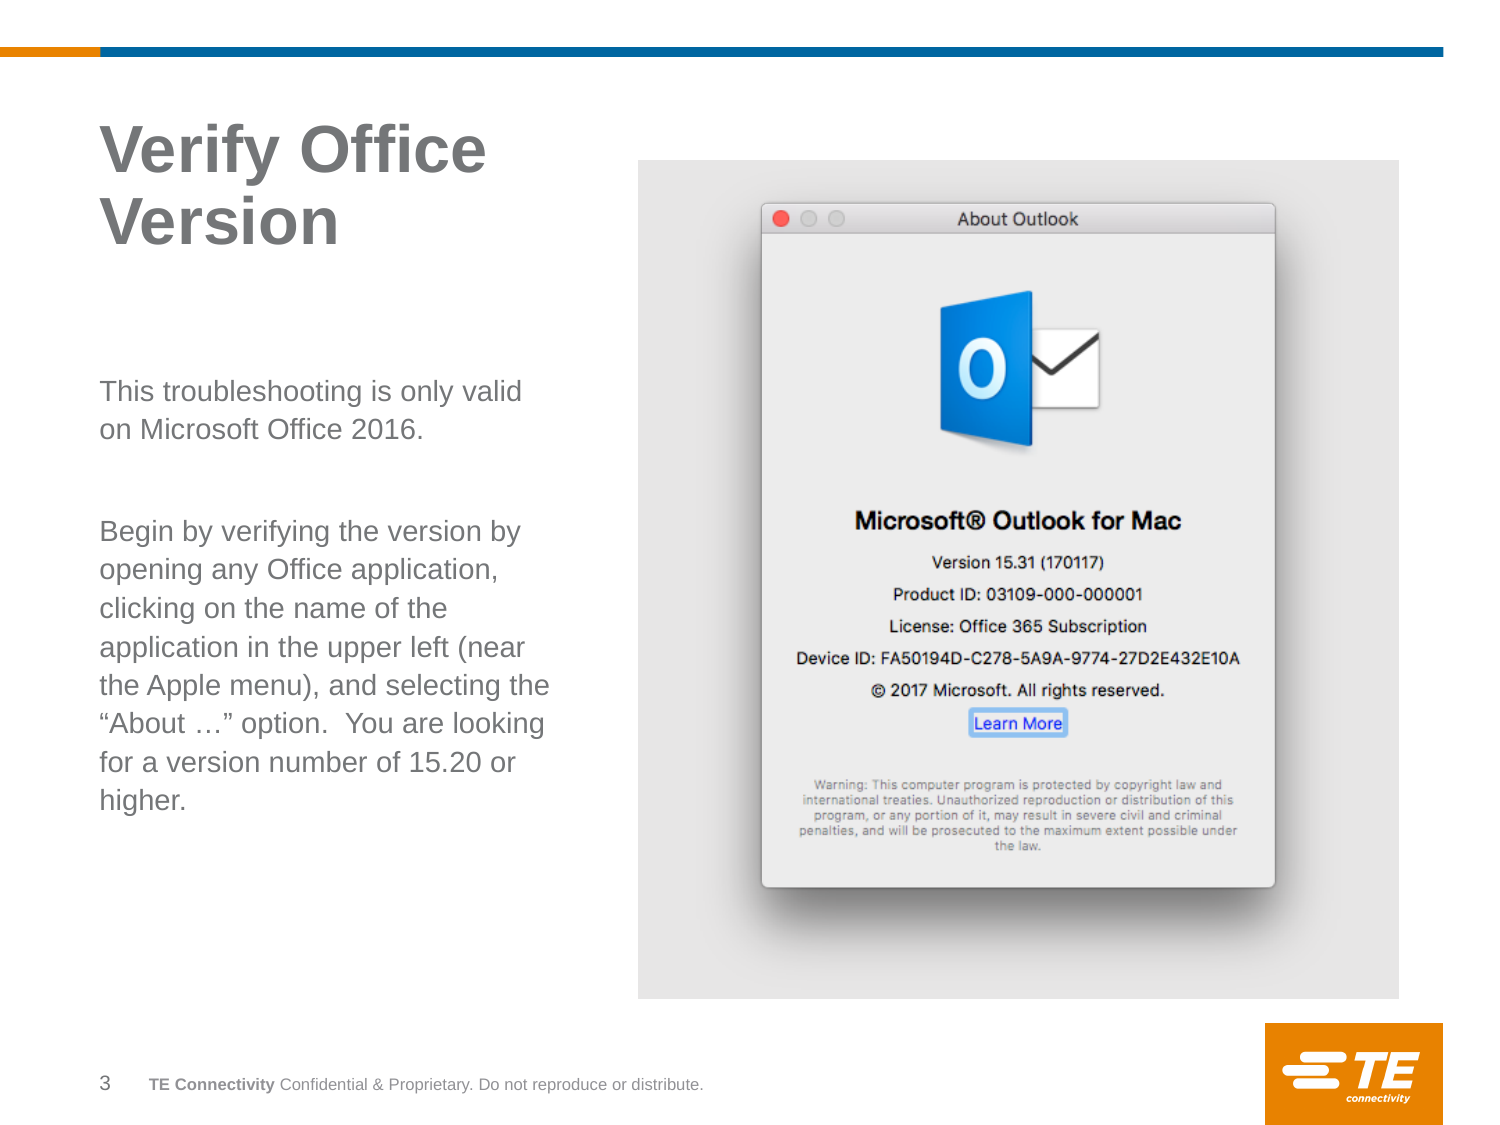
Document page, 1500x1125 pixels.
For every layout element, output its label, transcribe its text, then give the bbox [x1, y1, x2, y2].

picture [637, 159, 1400, 999]
slide_number 3 [84, 1052, 155, 1113]
picture [1265, 1023, 1443, 1125]
list This troubleshooting is only valid on Microsoft Office 2016. Begin by verifying the version by opening any Office application, clicking on the name of the application in the upper left (near the Apple menu), and selecting the “About …” option. You are looking for a version number of 15.20 or higher. [84, 361, 569, 998]
title Verify Office Version [84, 107, 569, 347]
